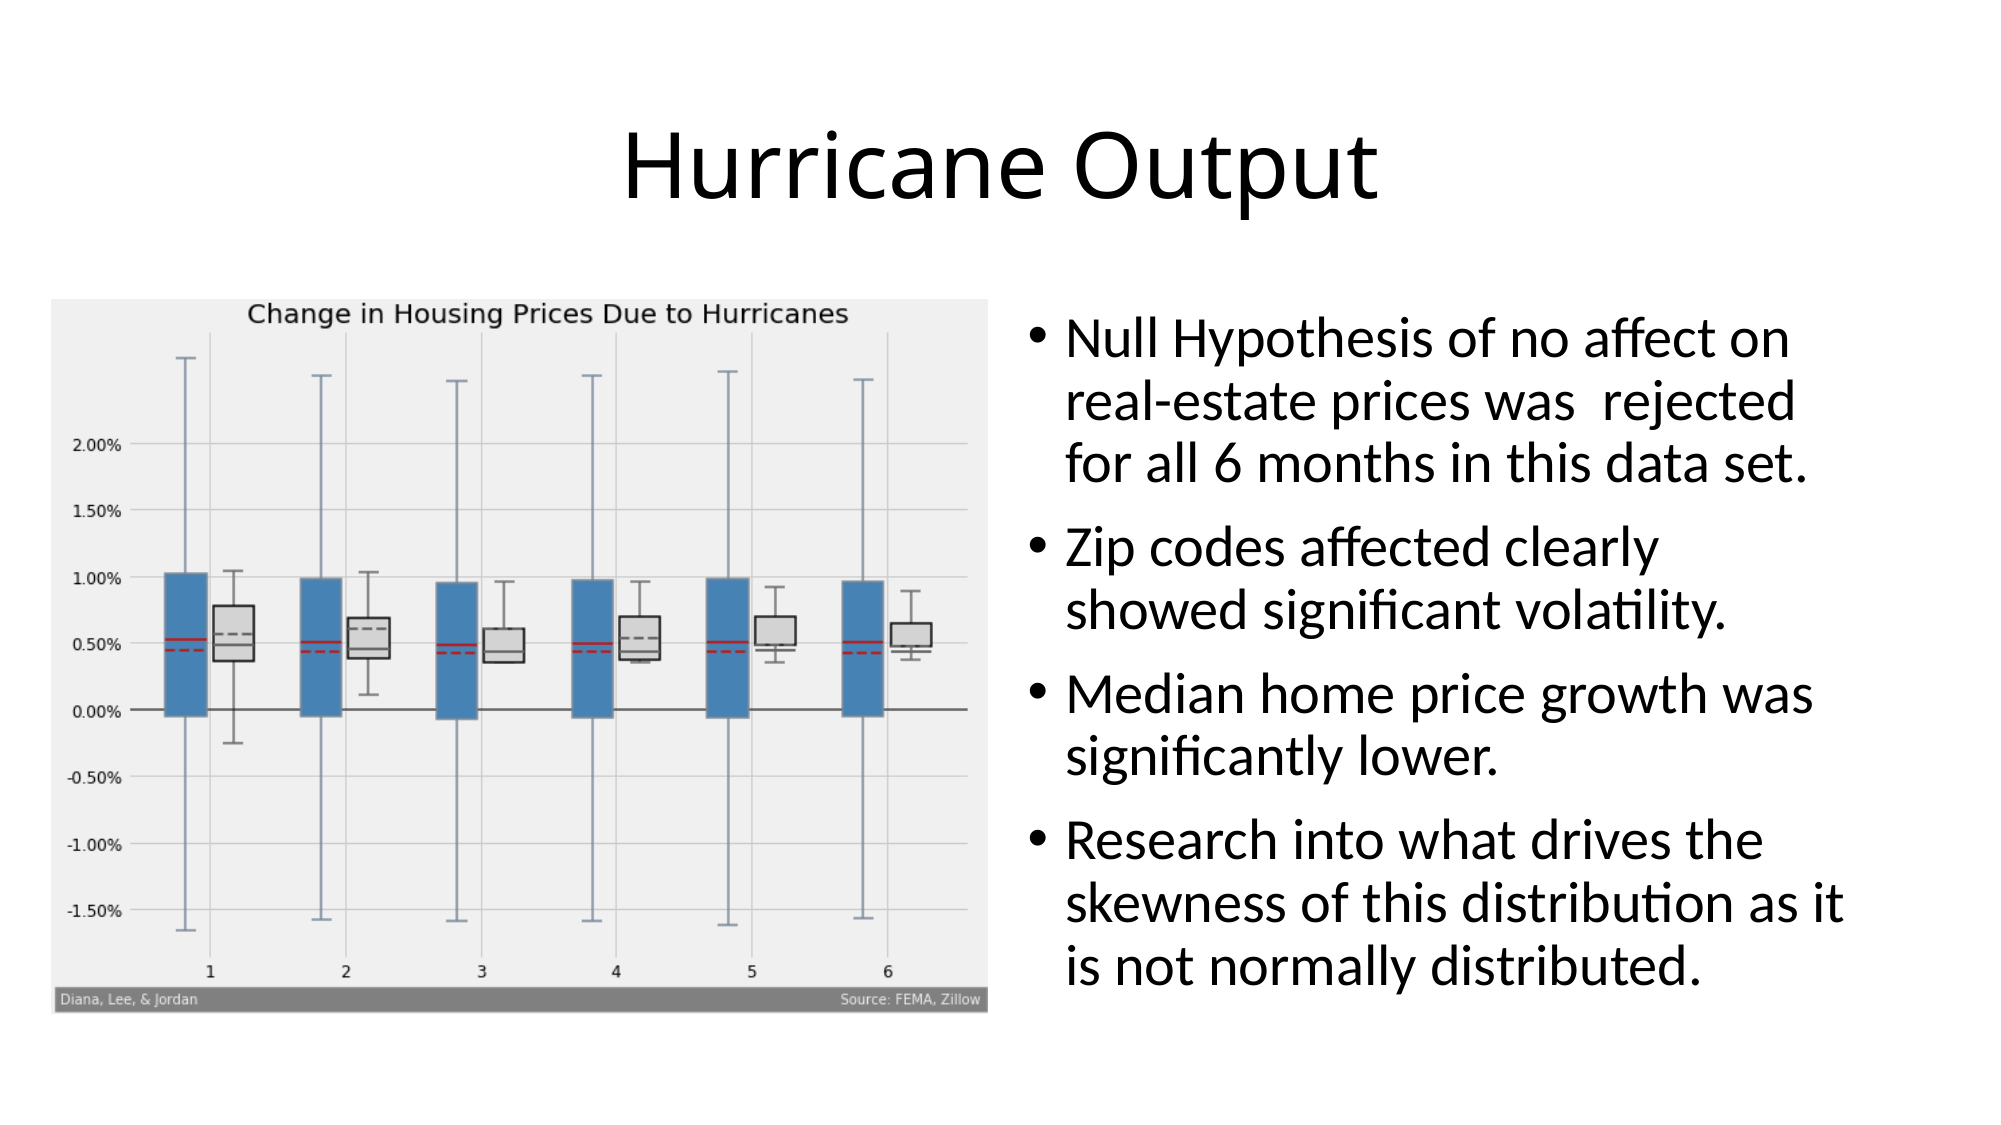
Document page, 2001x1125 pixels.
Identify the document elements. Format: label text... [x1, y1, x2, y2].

list Null Hypothesis of no affect on real-estate prices was rejected for all 6 months in this data set. Zip codes affected clearly showed significant volatility. Median home price growth was significantly lower. Research into what drives the skewness of this distribution as it is not normally distributed. [1012, 299, 1863, 1014]
title Hurricane Output [137, 59, 1863, 278]
picture [51, 299, 988, 1014]
